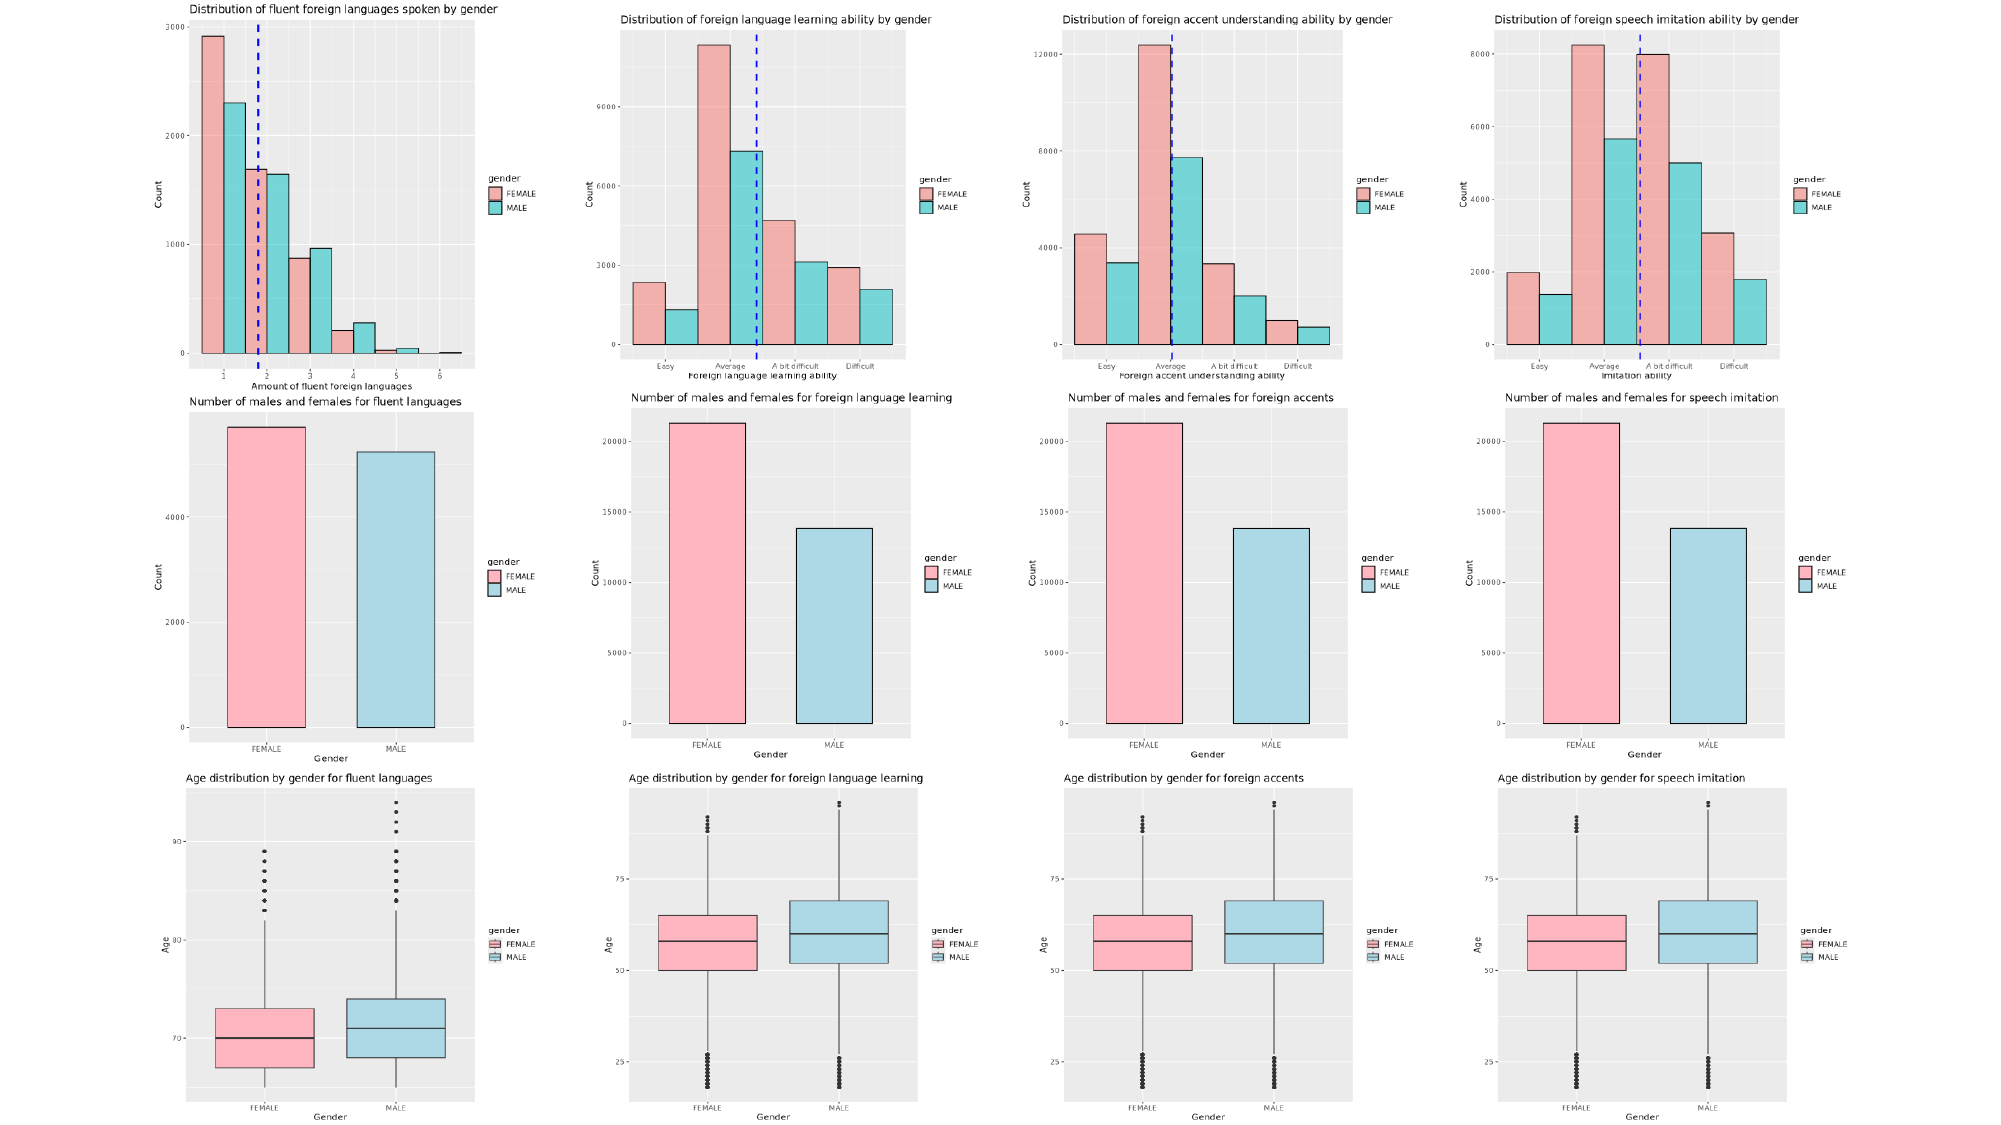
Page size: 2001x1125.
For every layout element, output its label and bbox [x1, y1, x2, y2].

text_box [149, 0, 1856, 1125]
